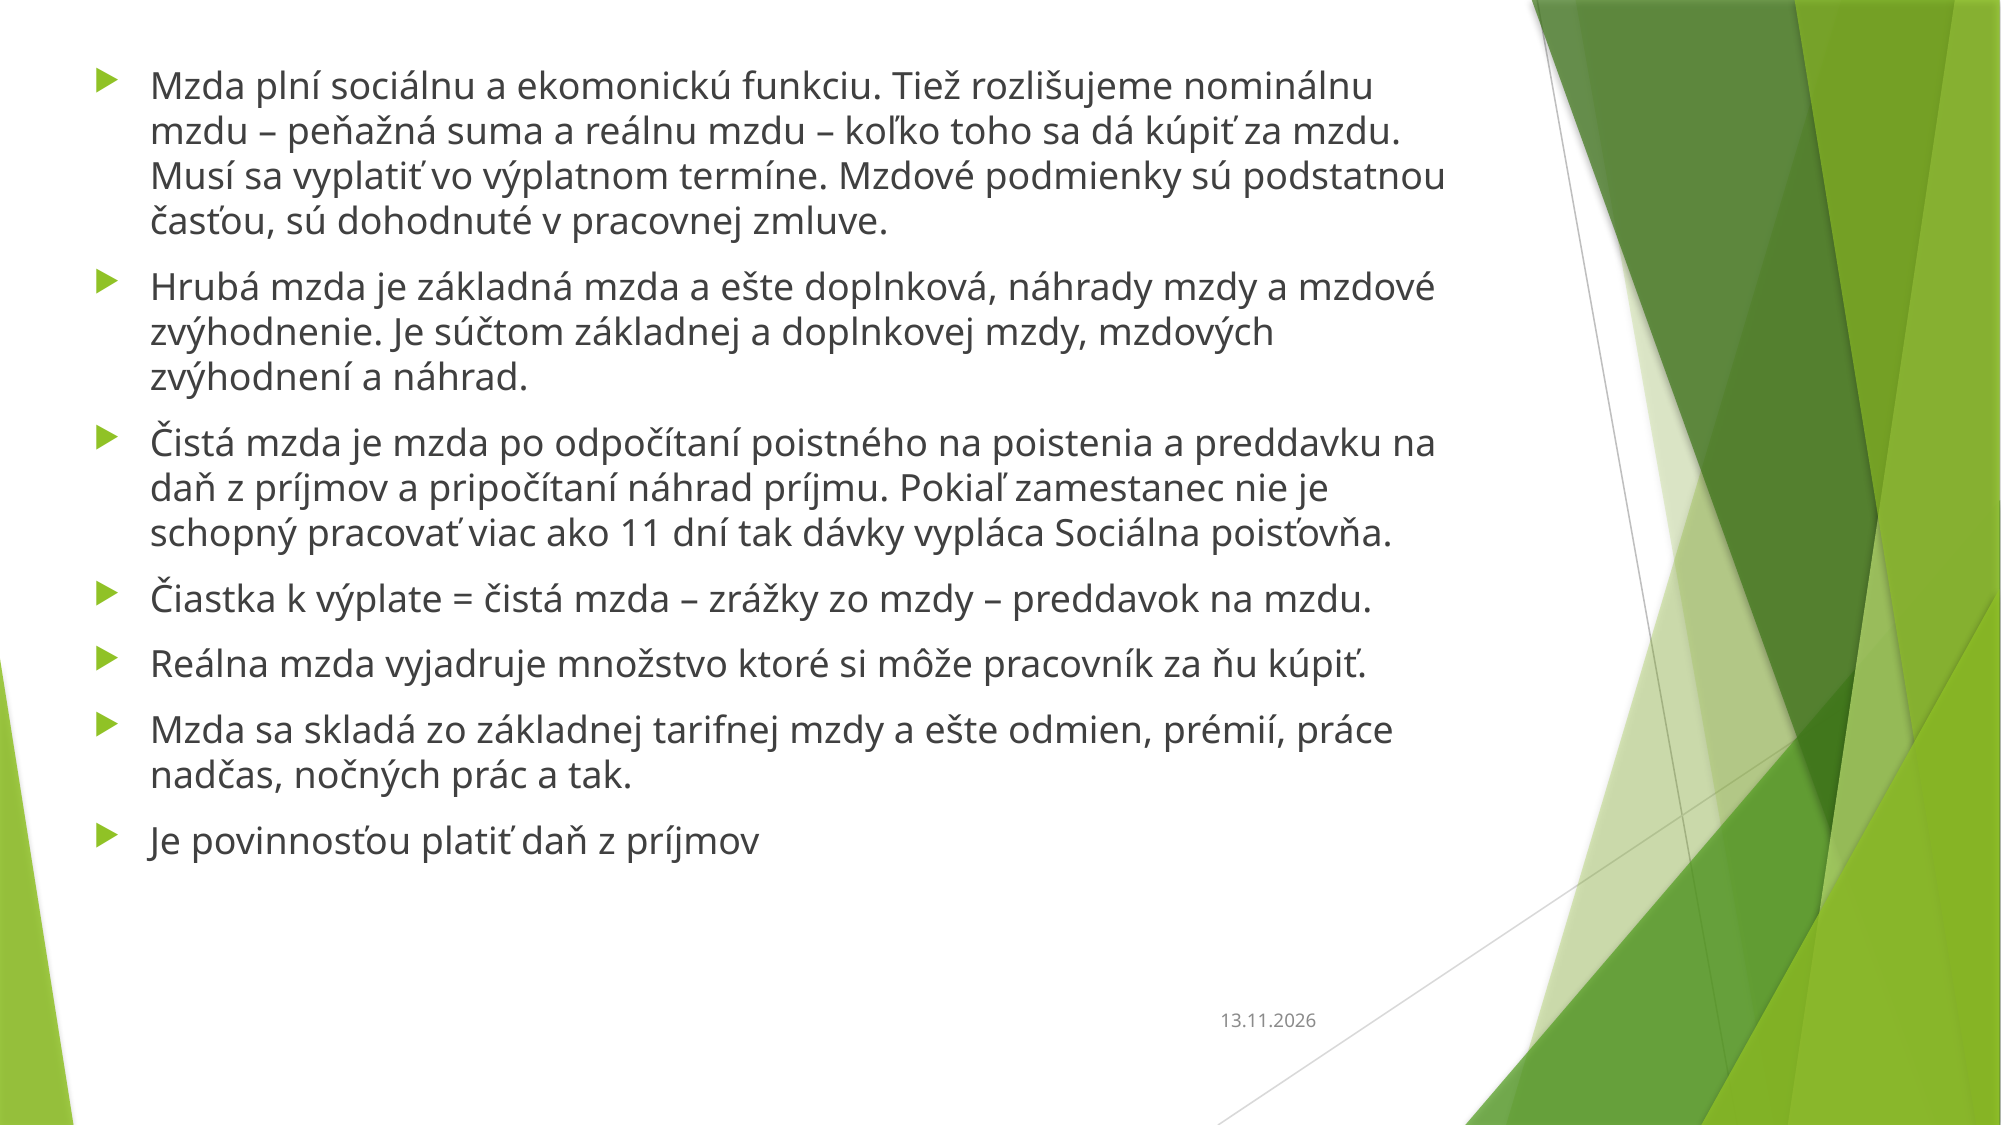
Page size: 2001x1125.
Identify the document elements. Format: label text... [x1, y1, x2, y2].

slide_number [1181, 991, 1332, 1051]
list Mzda plní sociálnu a ekomonickú funkciu. Tiež rozlišujeme nominálnu mzdu – peňažná suma a reálnu mzdu – koľko toho sa dá kúpiť za mzdu. Musí sa vyplatiť vo výplatnom termíne. Mzdové podmienky sú podstatnou časťou, sú dohodnuté v pracovnej zmluve. Hrubá mzda je základná mzda a ešte doplnková, náhrady mzdy a mzdové zvýhodnenie. Je súčtom základnej a doplnkovej mzdy, mzdových zvýhodnení a náhrad. Čistá mzda je mzda po odpočítaní poistného na poistenia a preddavku na daň z príjmov a pripočítaní náhrad príjmu. Pokiaľ zamestanec nie je schopný pracovať viac ako 11 dní tak dávky vypláca Sociálna poisťovňa. Čiastka k výplate = čistá mzda – zrážky zo mzdy – preddavok na mzdu. Reálna mzda vyjadruje množstvo ktoré si môže pracovník za ňu kúpiť. Mzda sa skladá zo základnej tarifnej mzdy a ešte odmien, prémií, práce nadčas, nočných prác a tak. Je povinnosťou platiť daň z príjmov [78, 54, 1489, 1012]
